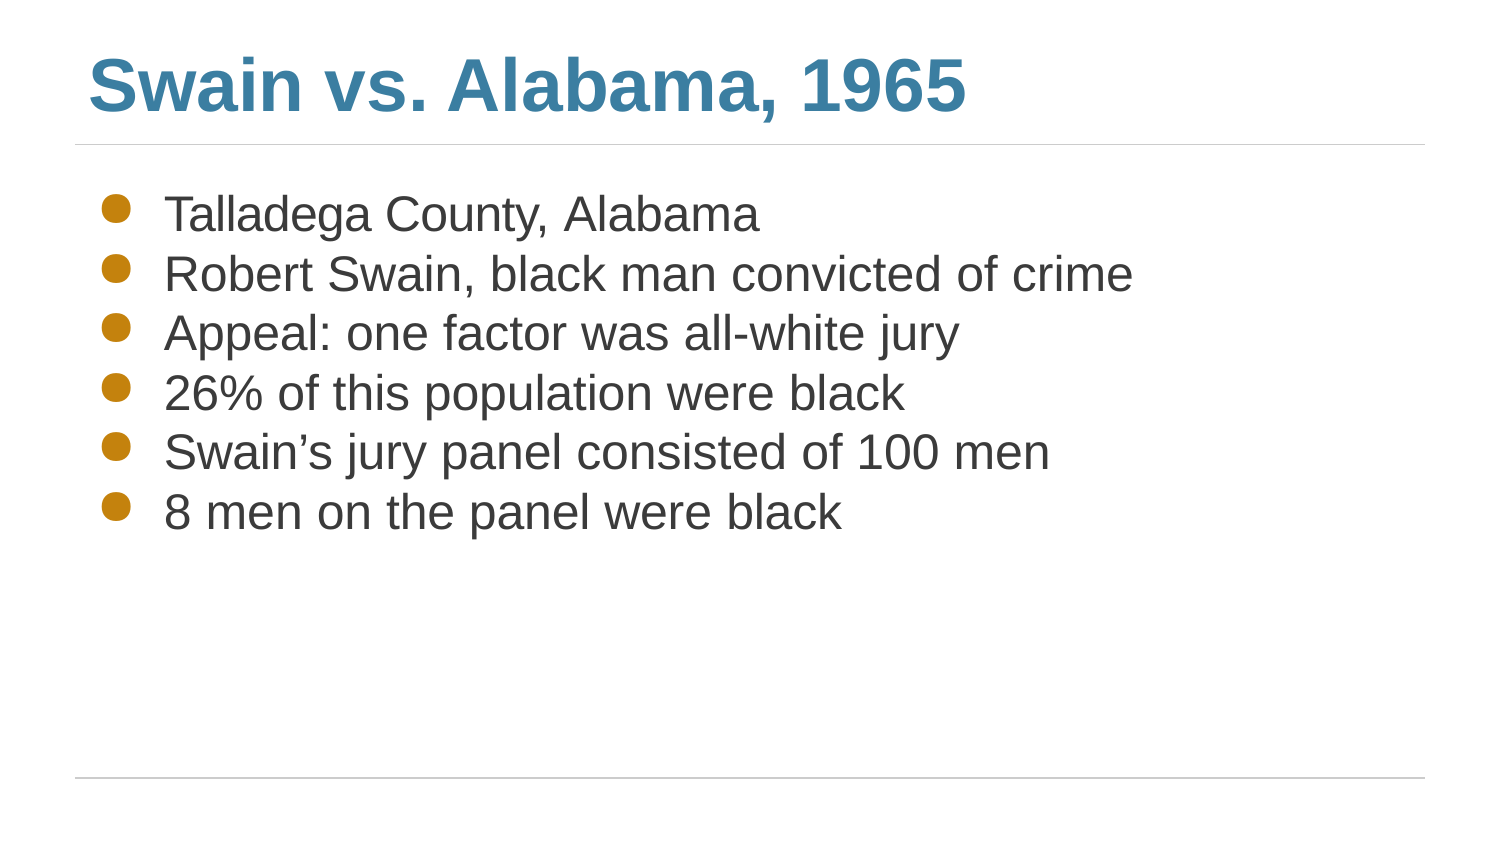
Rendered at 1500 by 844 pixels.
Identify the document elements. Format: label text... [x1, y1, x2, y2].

title Swain vs. Alabama, 1965 [86, 34, 971, 178]
text_box Talladega County, Alabama Robert Swain, black man convicted of crime Appeal: one factor was all-white jury 26% of this population were black Swain’s jury panel consisted of 100 men 8 men on the panel were black [94, 179, 1266, 540]
